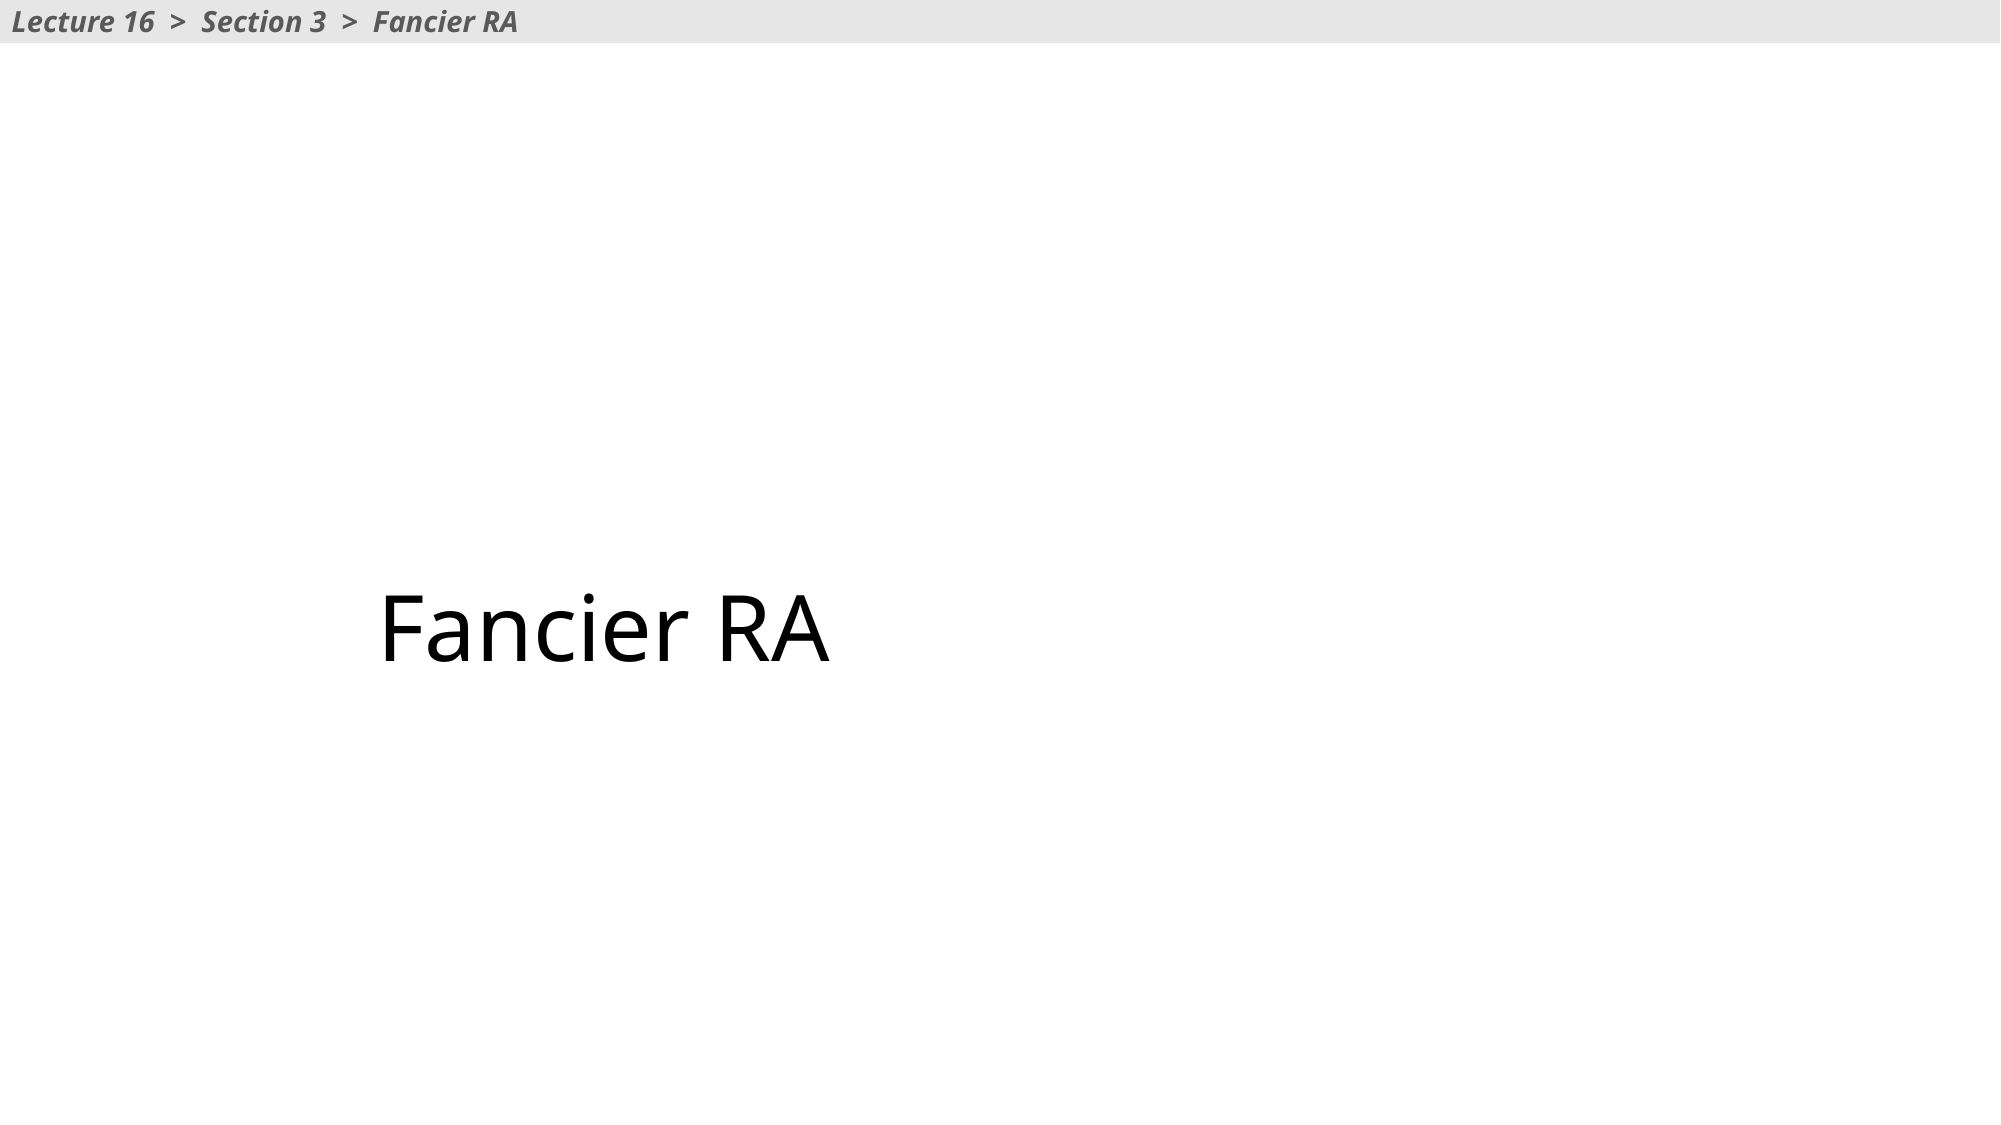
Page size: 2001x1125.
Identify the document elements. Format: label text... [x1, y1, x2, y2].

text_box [0, 0, 2000, 47]
title Fancier RA [362, 537, 1638, 725]
